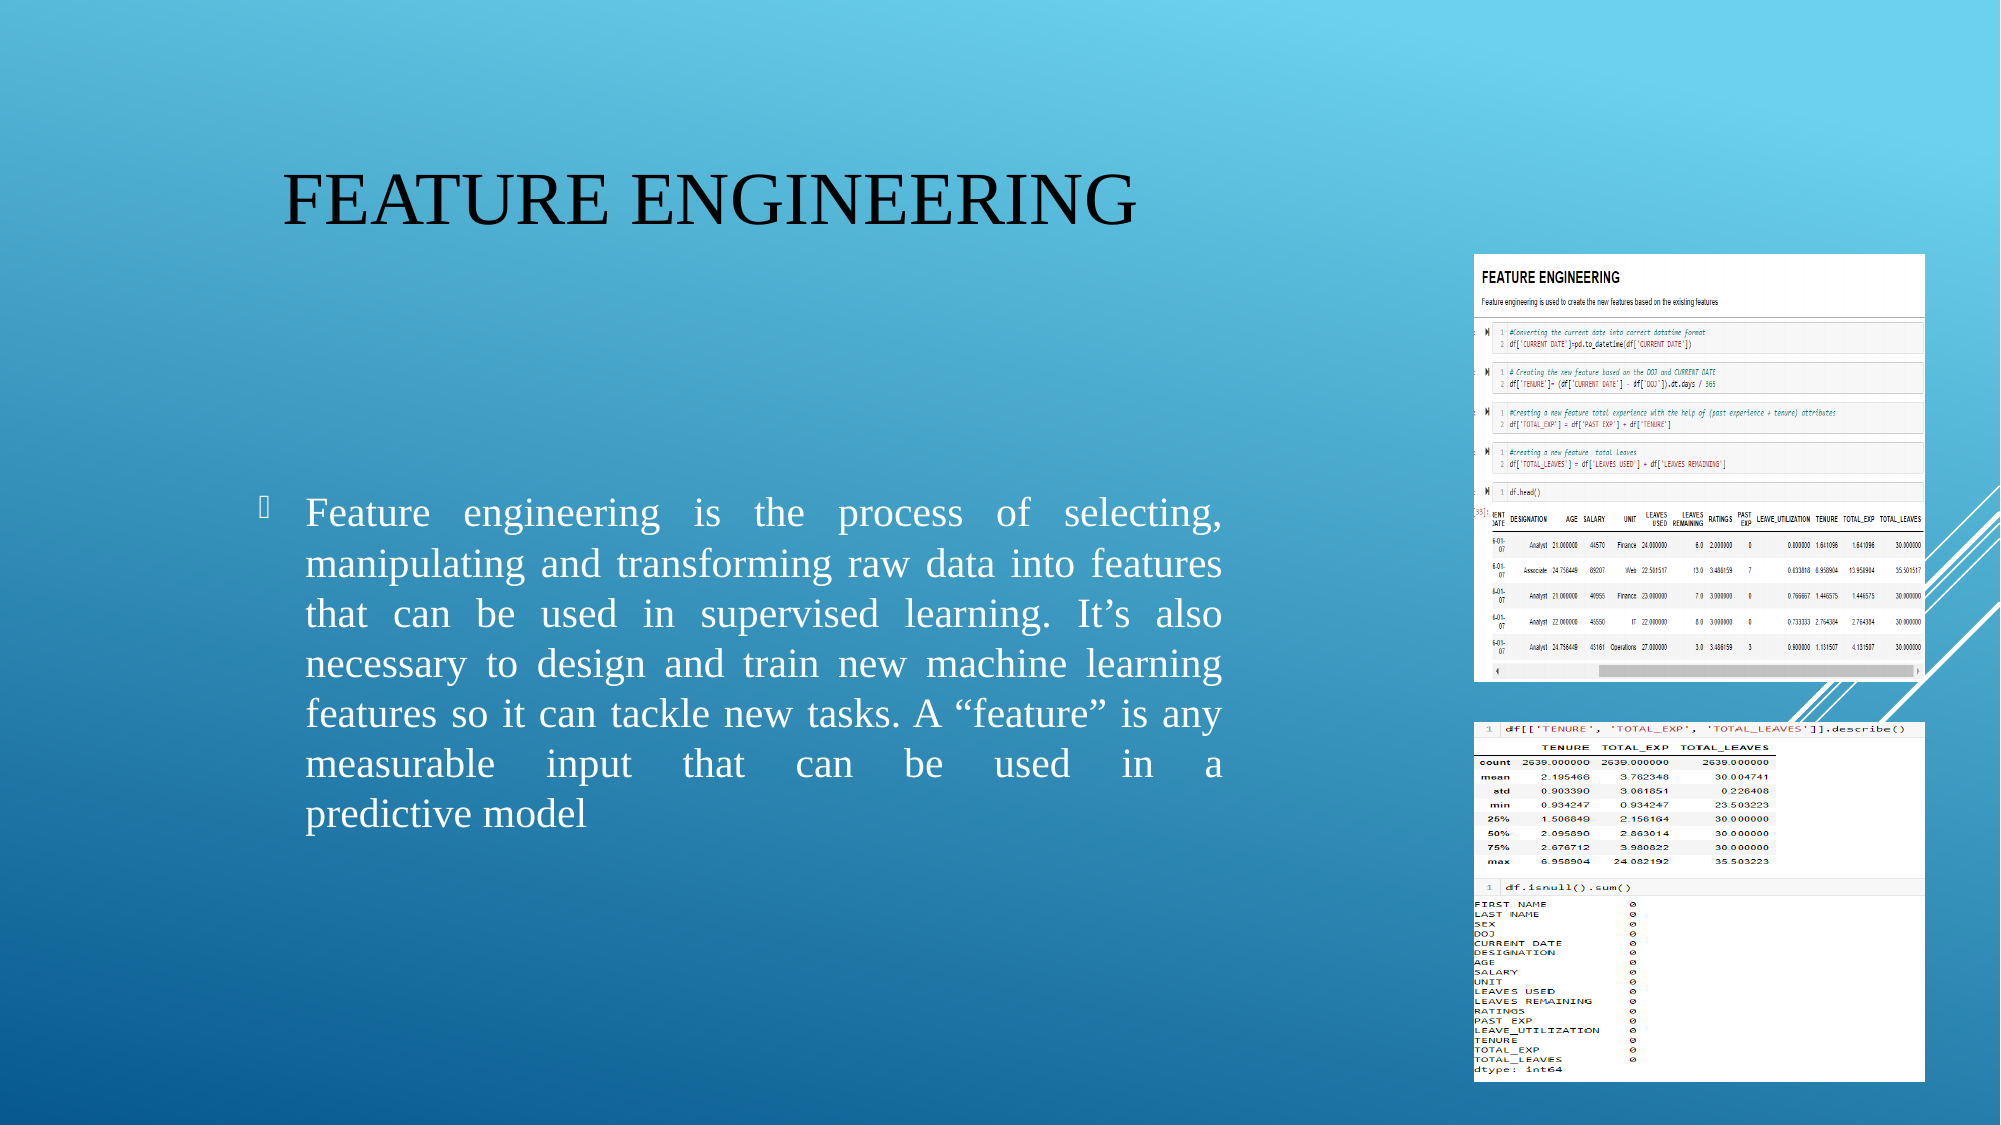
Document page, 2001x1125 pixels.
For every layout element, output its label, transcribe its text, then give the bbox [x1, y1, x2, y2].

picture [1473, 254, 1925, 682]
picture [1473, 722, 1925, 1082]
title FEATURE ENGINEERING [267, 134, 1912, 255]
list Feature engineering is the process of selecting, manipulating and transforming raw data into features that can be used in supervised learning. It’s also necessary to design and train new machine learning features so it can tackle new tasks. A “feature” is any measurable input that can be used in a predictive model [243, 370, 1239, 950]
